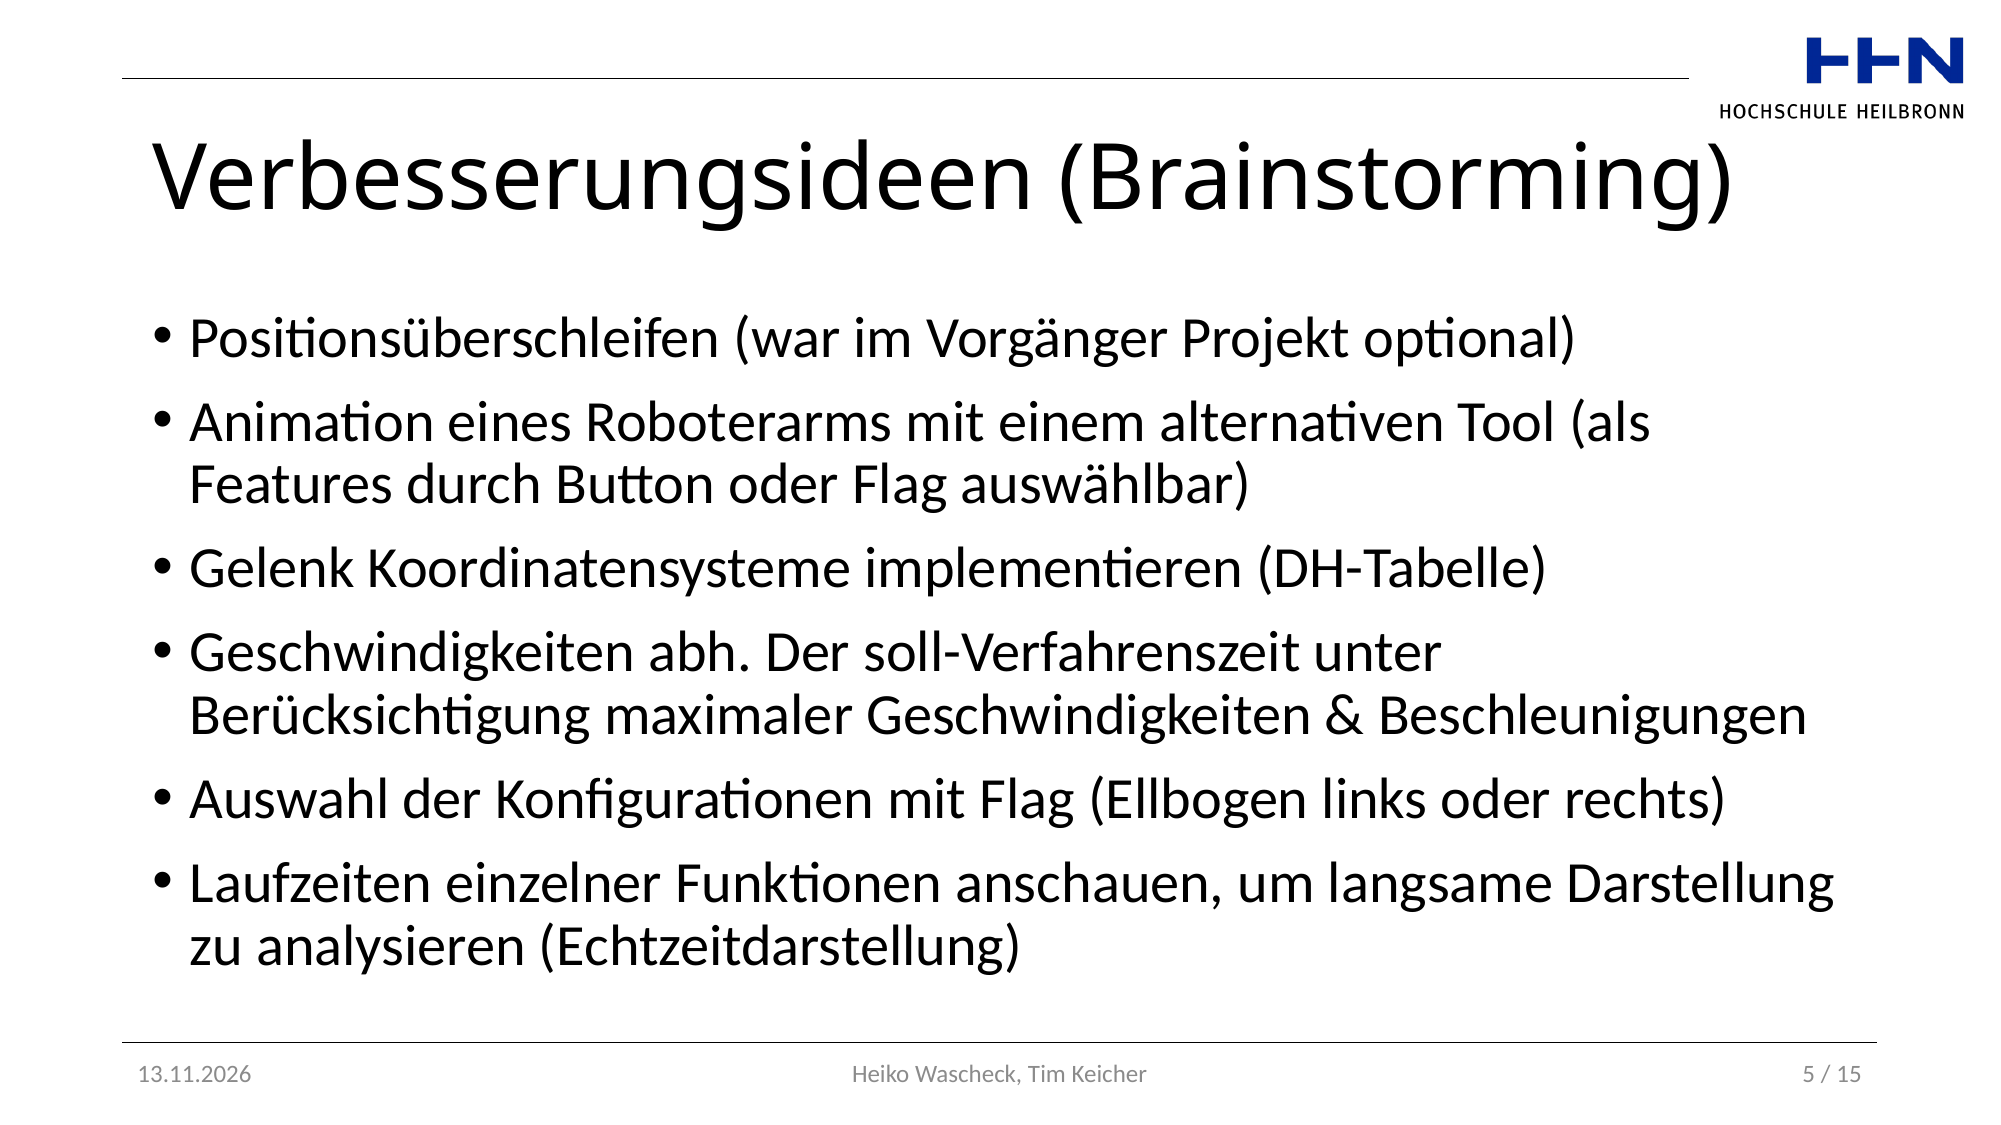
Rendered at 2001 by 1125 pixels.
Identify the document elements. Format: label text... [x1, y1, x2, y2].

list Positionsüberschleifen (war im Vorgänger Projekt optional) Animation eines Roboterarms mit einem alternativen Tool (als Features durch Button oder Flag auswählbar) Gelenk Koordinatensysteme implementieren (DH-Tabelle) Geschwindigkeiten abh. Der soll-Verfahrenszeit unter Berücksichtigung maximaler Geschwindigkeiten & Beschleunigungen Auswahl der Konfigurationen mit Flag (Ellbogen links oder rechts) Laufzeiten einzelner Funktionen anschauen, um langsame Darstellung zu analysieren (Echtzeitdarstellung) [137, 299, 1863, 1014]
slide_number 5 / 15 [1532, 1042, 1877, 1103]
title Verbesserungsideen (Brainstorming) [137, 123, 1863, 278]
picture [1689, 6, 1994, 150]
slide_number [122, 1042, 468, 1103]
footer Heiko Wascheck, Tim Keicher [662, 1042, 1338, 1103]
